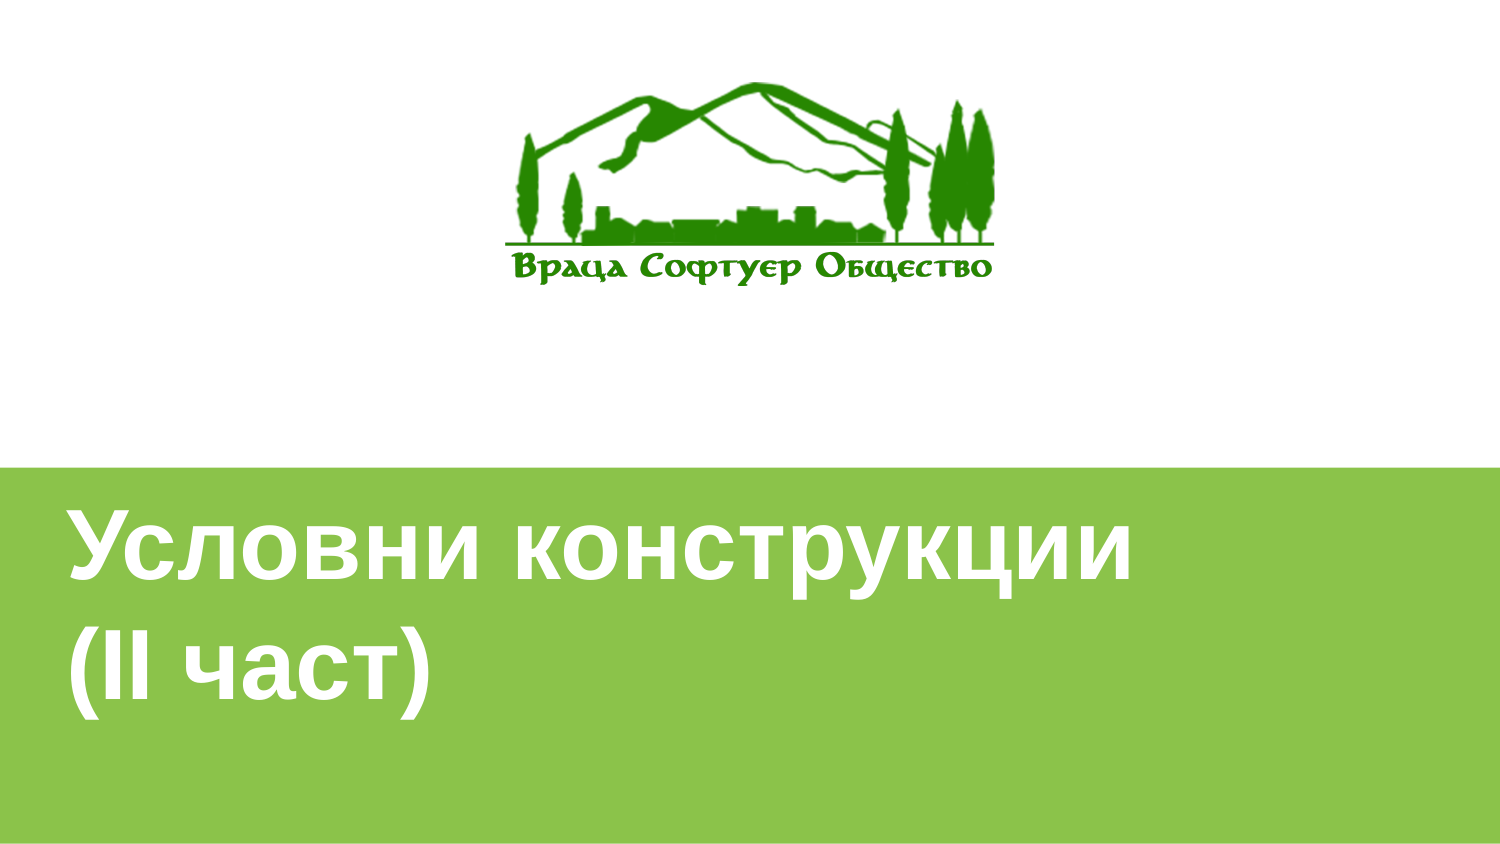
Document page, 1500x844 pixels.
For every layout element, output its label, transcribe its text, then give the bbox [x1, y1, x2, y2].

text_box [0, 467, 1500, 844]
picture [505, 81, 995, 286]
subtitle Условни конструкции (II част) [51, 464, 1449, 595]
